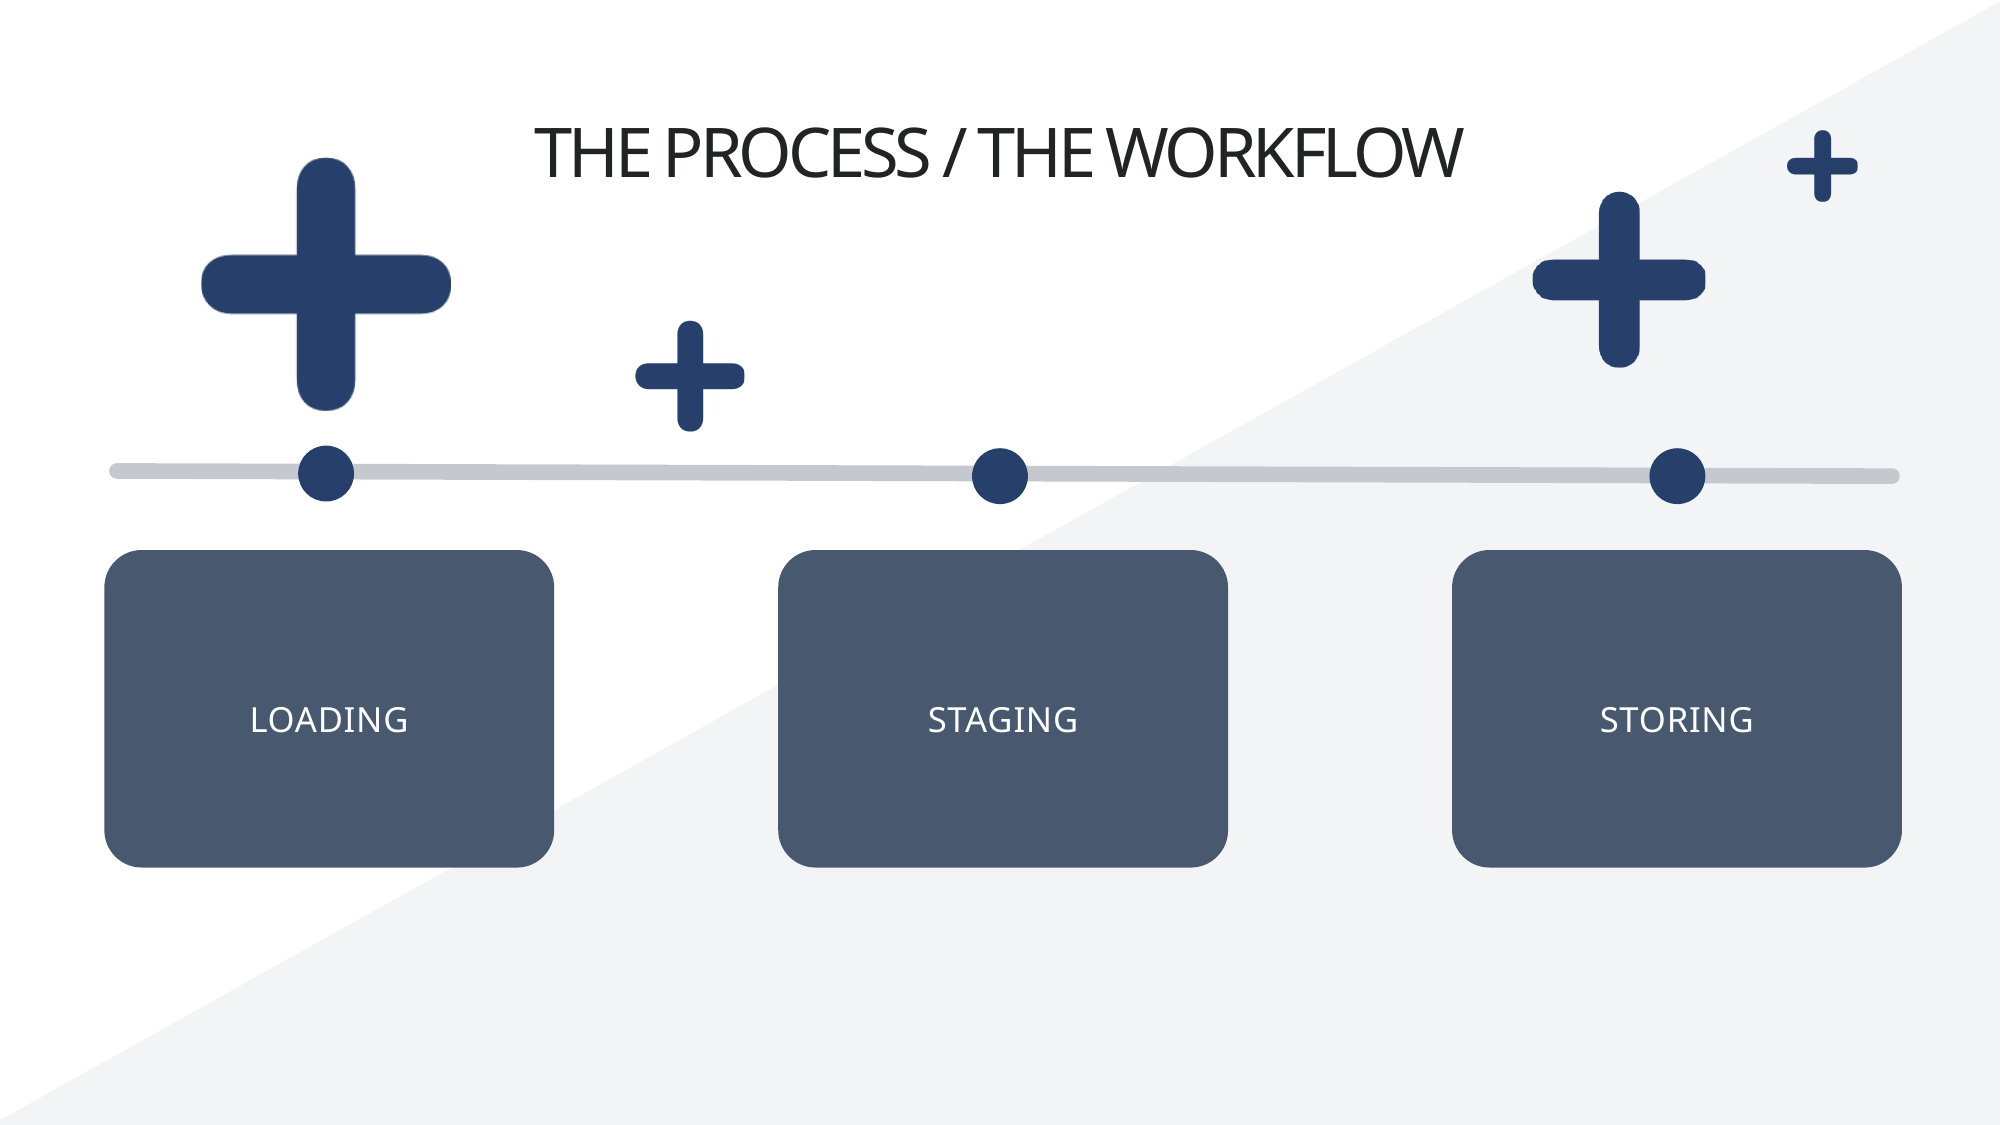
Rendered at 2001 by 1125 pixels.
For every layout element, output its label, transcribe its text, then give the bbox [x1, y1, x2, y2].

text_box [201, 157, 451, 412]
text_box [1787, 130, 1858, 203]
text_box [104, 550, 555, 868]
text_box THE PROCESS / THE WORKFLOW [233, 123, 1767, 192]
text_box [1452, 550, 1902, 868]
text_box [298, 445, 355, 502]
text_box [635, 320, 745, 432]
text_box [972, 448, 1028, 505]
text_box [778, 550, 1229, 868]
text_box [0, 1, 2000, 1125]
text_box [1532, 192, 1706, 368]
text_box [1649, 448, 1706, 505]
